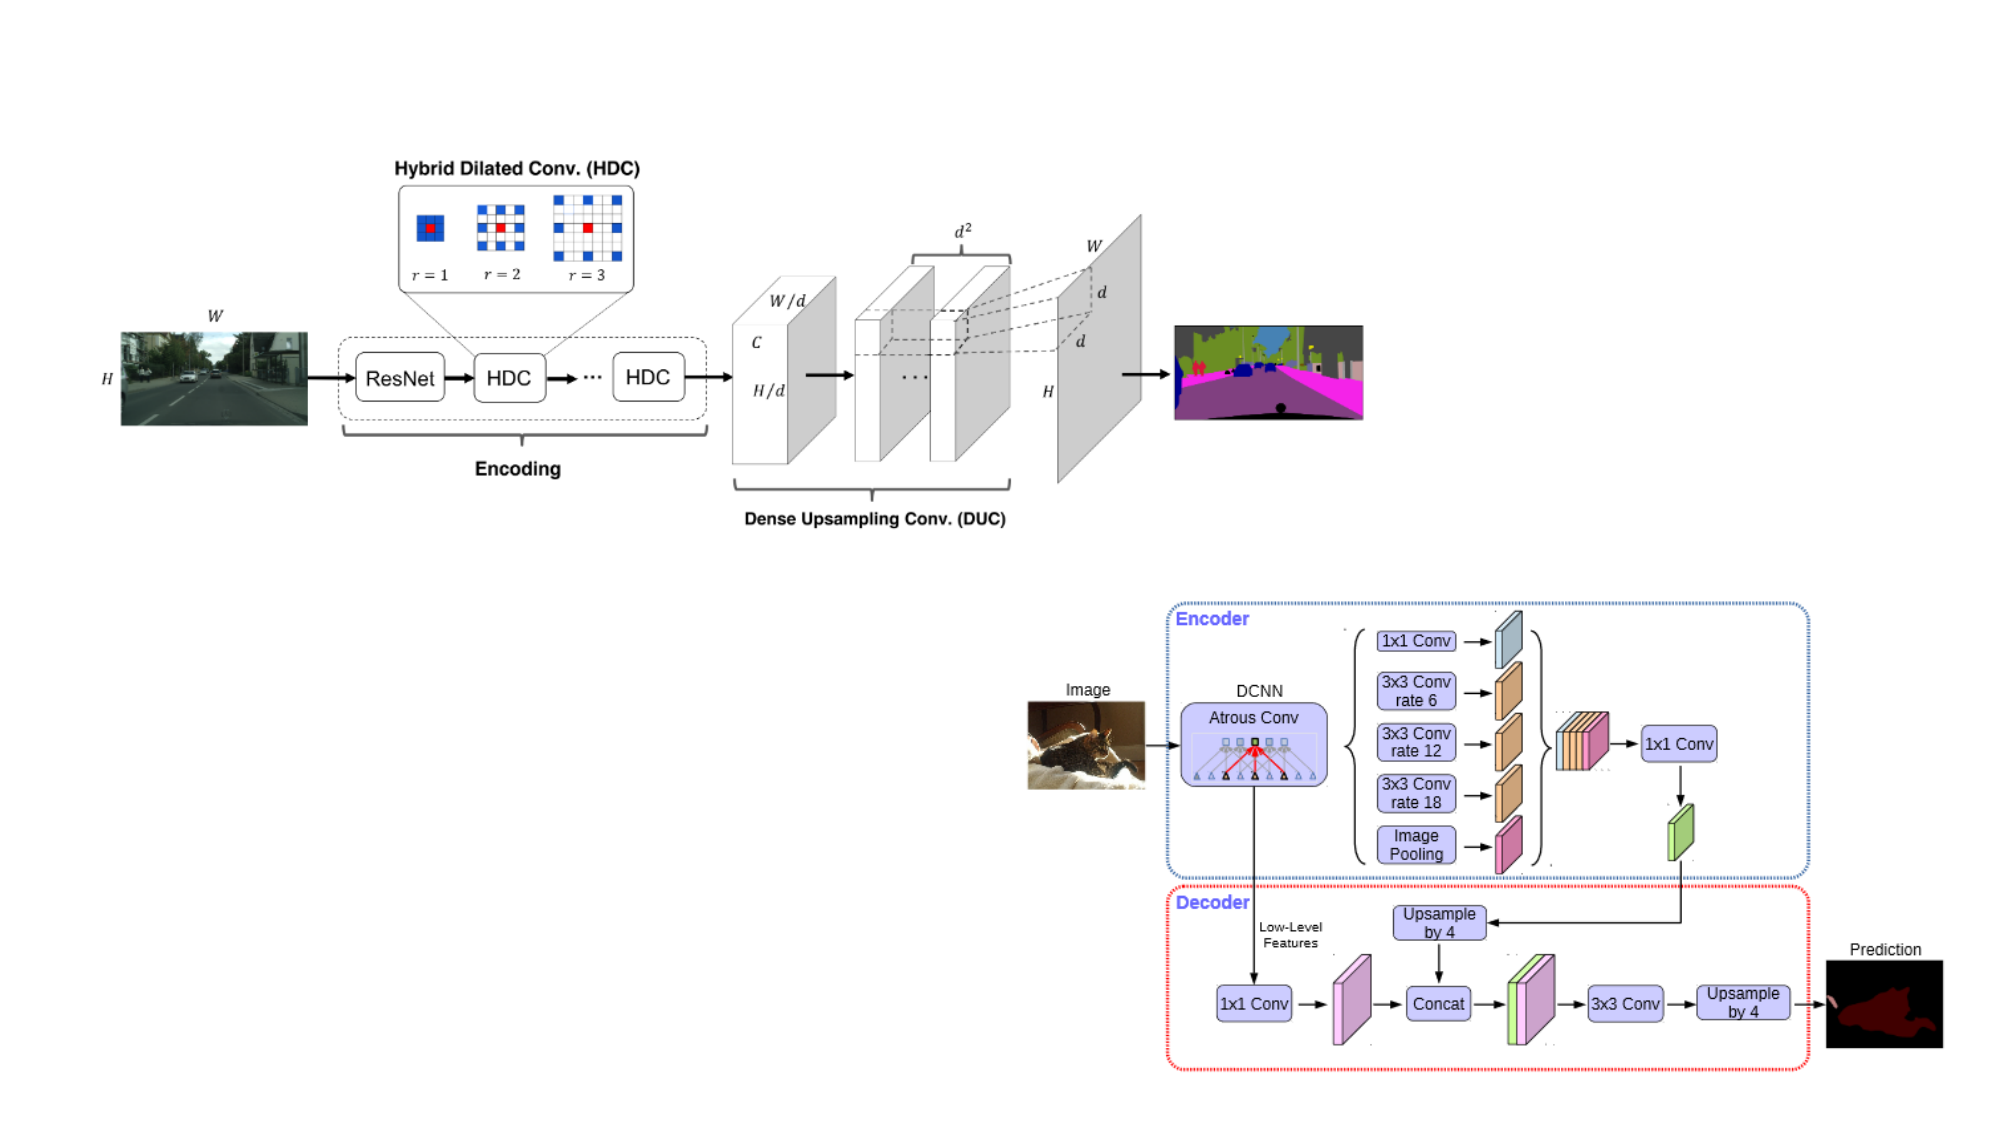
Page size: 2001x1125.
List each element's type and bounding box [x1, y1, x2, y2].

list [990, 579, 1963, 1096]
picture [64, 83, 1414, 570]
